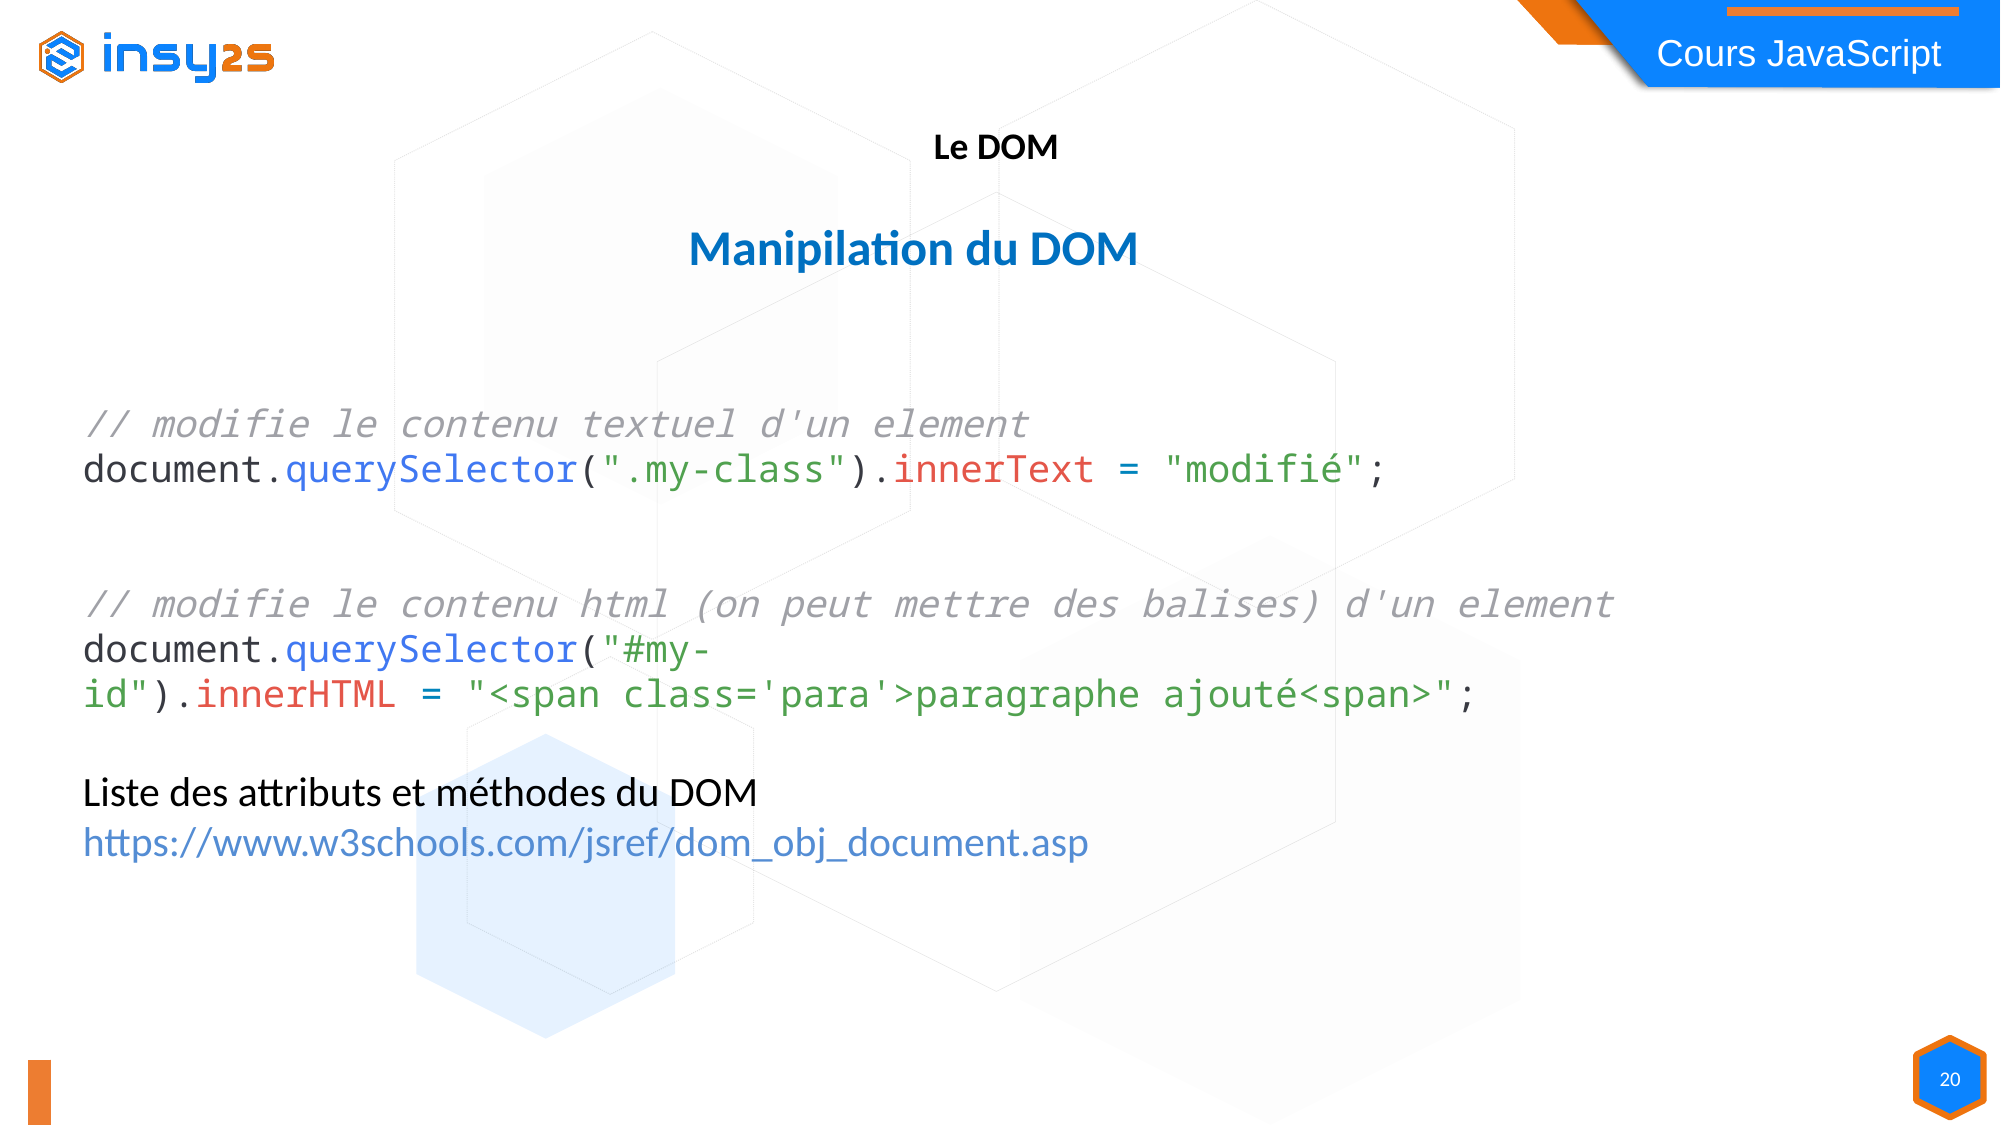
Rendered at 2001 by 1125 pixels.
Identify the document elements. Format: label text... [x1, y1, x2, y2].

picture [39, 31, 274, 83]
slide_number 20 [1916, 1053, 1984, 1104]
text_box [1514, 0, 2000, 88]
text_box Manipilation du DOM [673, 207, 1165, 283]
text_box // modifie le contenu textuel d'un element document.querySelector(".my-class").innerText = "modifié"; // modifie le contenu html (on peut mettre des balises) d'un element document.querySelector("#my-id").innerHTML = "<span class='para'>paragraphe ajouté<span>"; Liste des attributs et méthodes du DOM https://www.w3schools.com/jsref/dom_obj_document.asp [68, 392, 1984, 1008]
text_box Le DOM [918, 107, 1077, 175]
text_box Cours JavaScript [1641, 88, 2000, 98]
